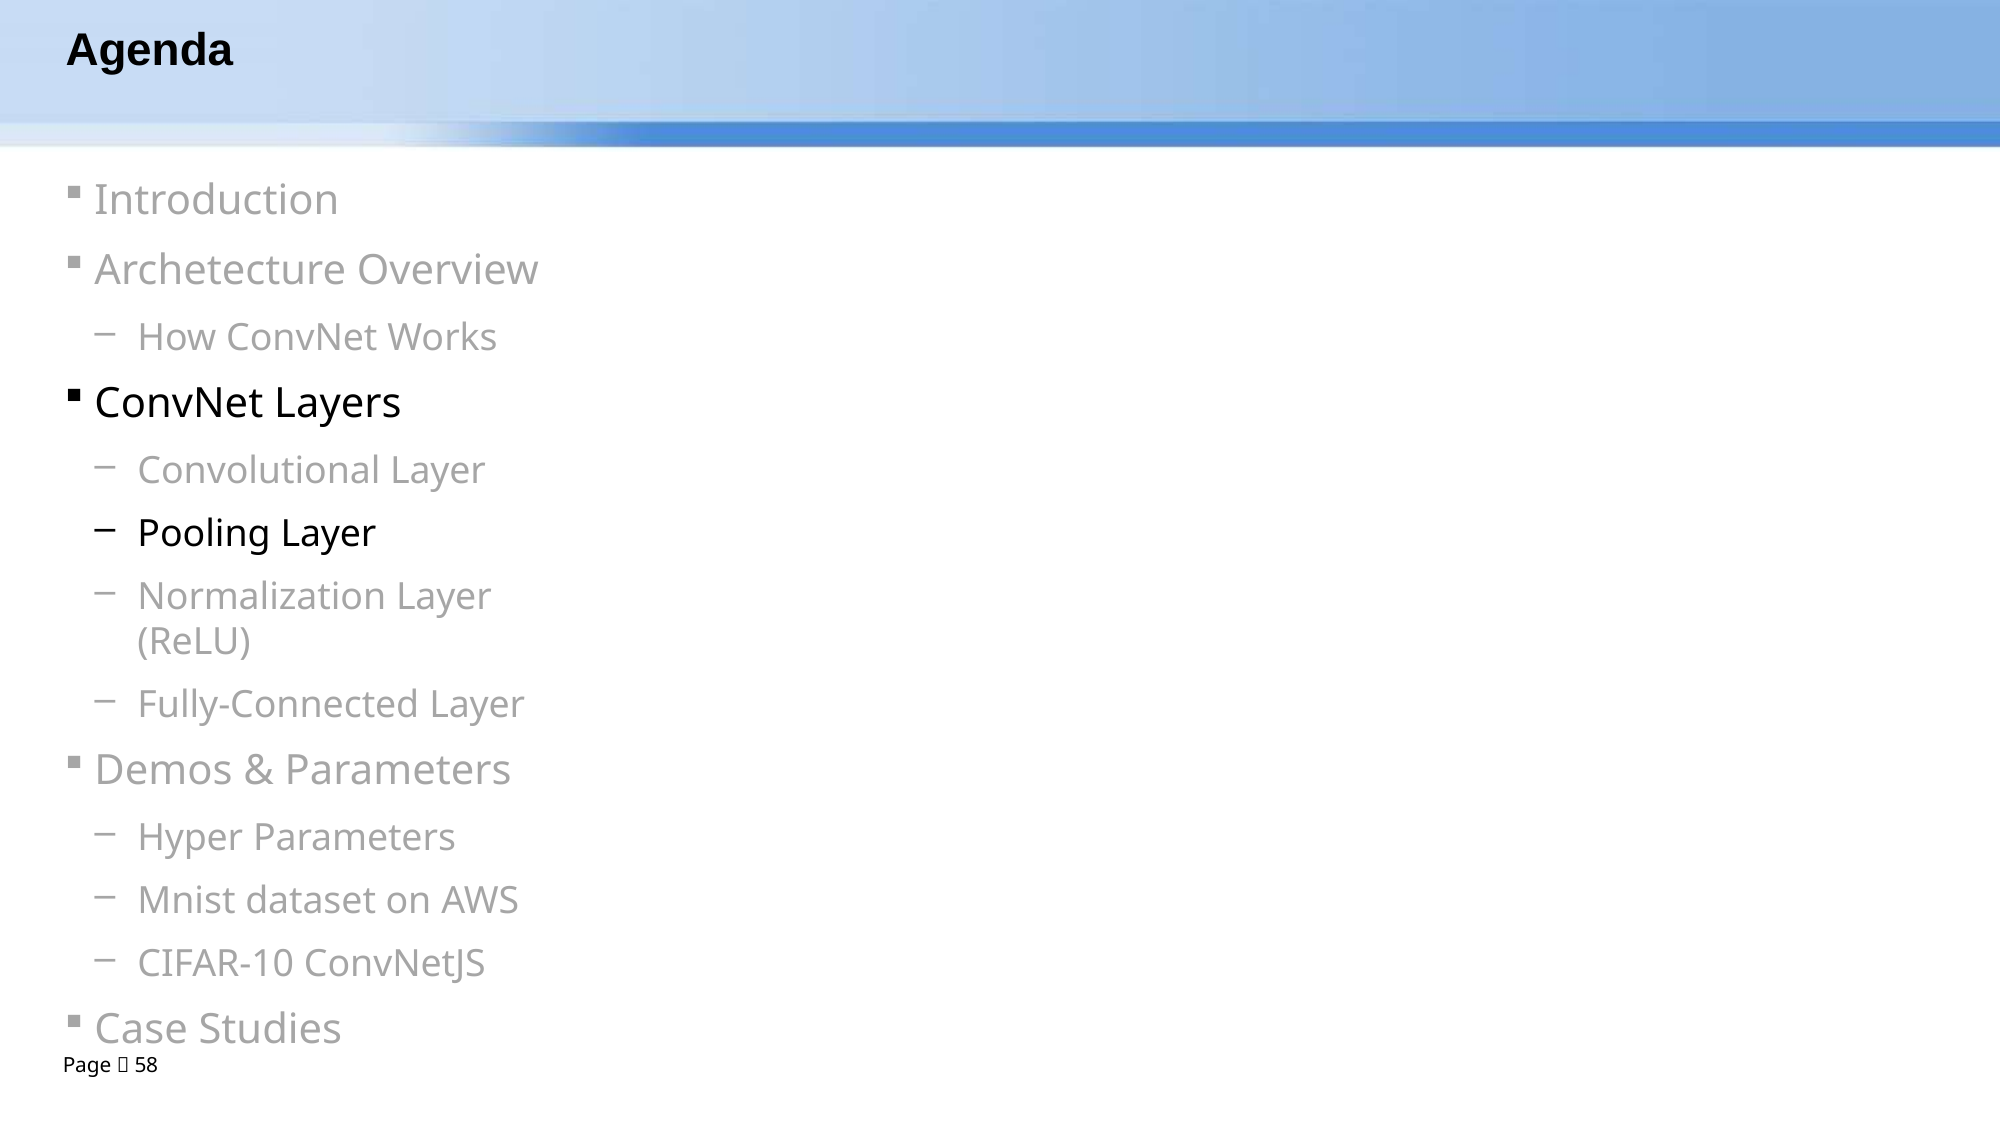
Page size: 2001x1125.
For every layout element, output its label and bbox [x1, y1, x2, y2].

picture [0, 0, 2000, 152]
title [63, 17, 236, 150]
slide_number [60, 1051, 162, 1125]
text_box [62, 150, 604, 1052]
